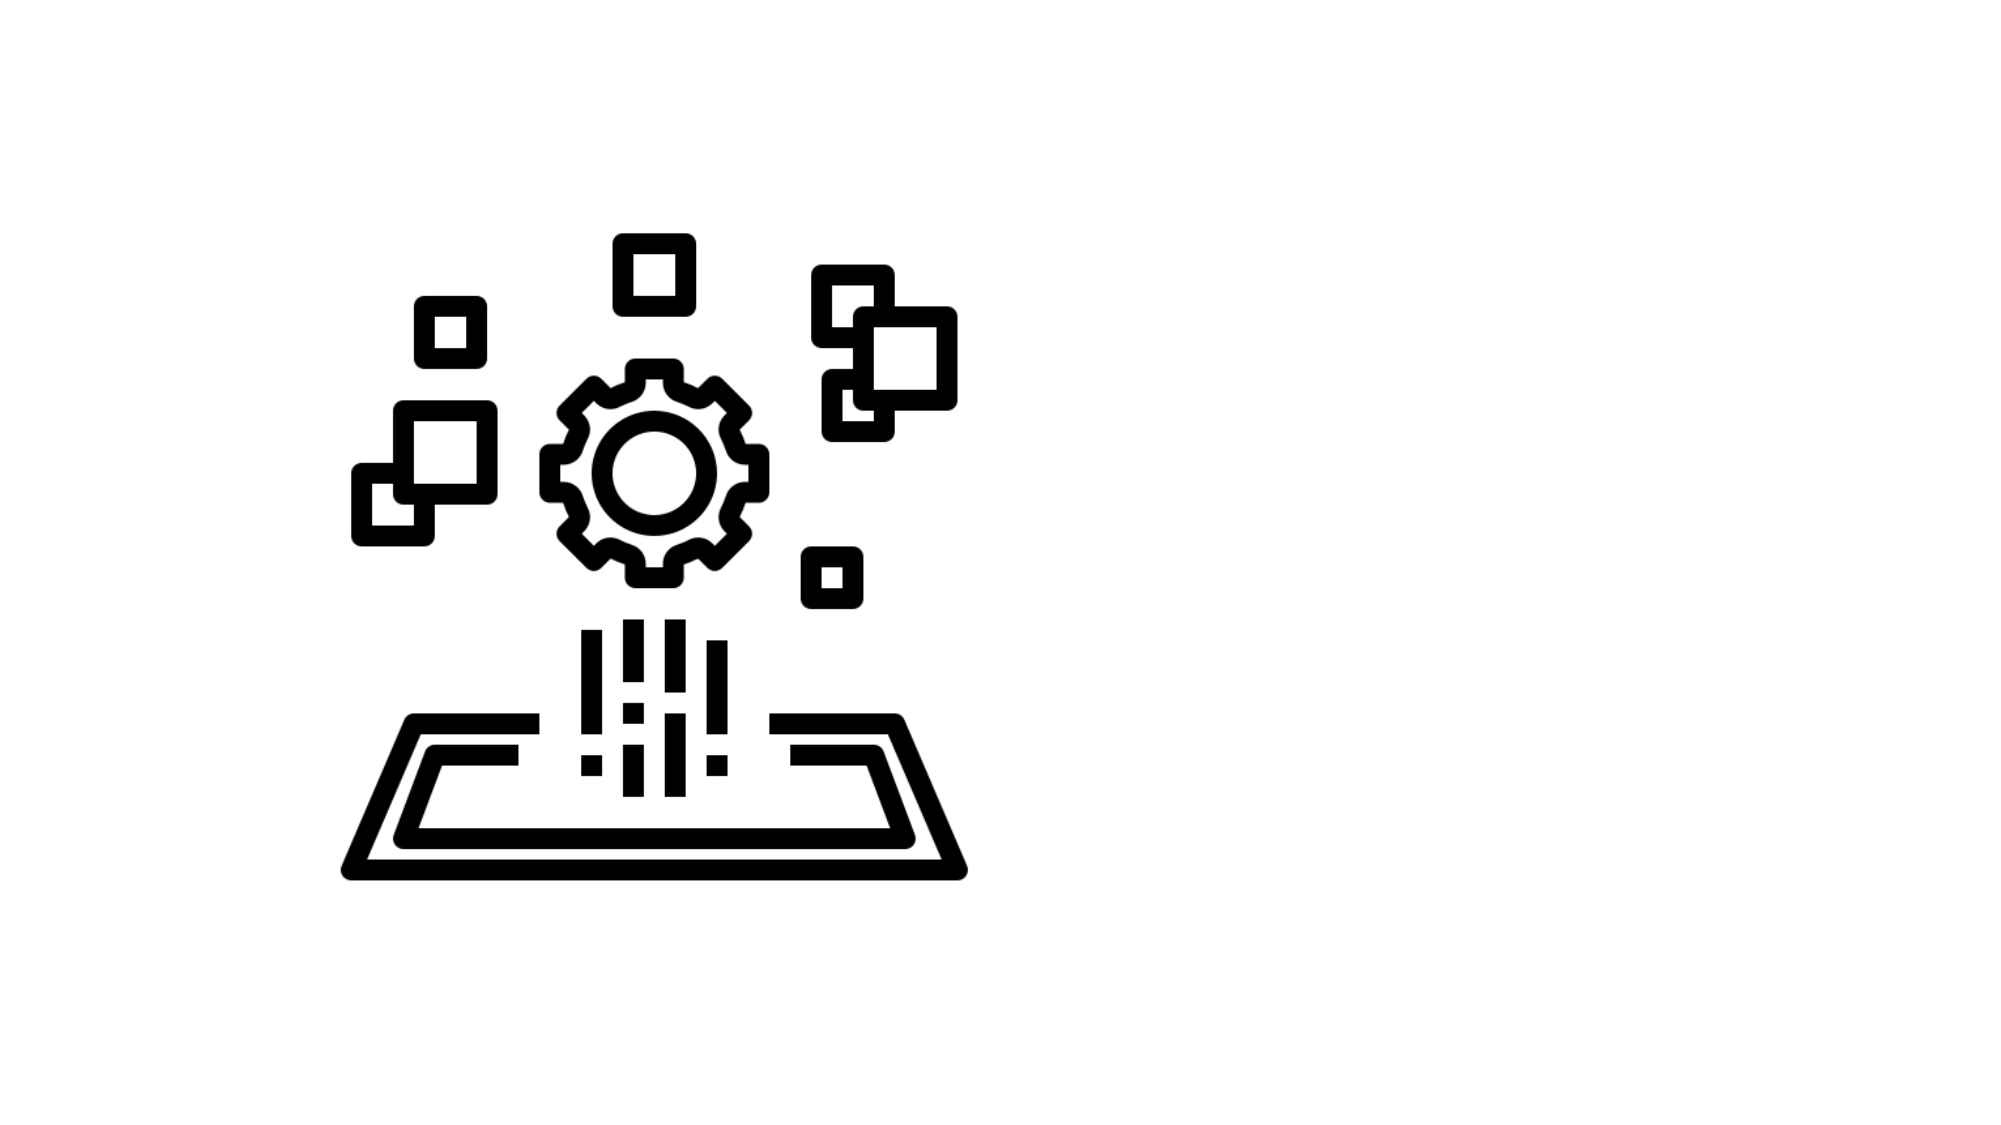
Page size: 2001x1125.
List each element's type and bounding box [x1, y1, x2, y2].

picture [320, 223, 989, 891]
